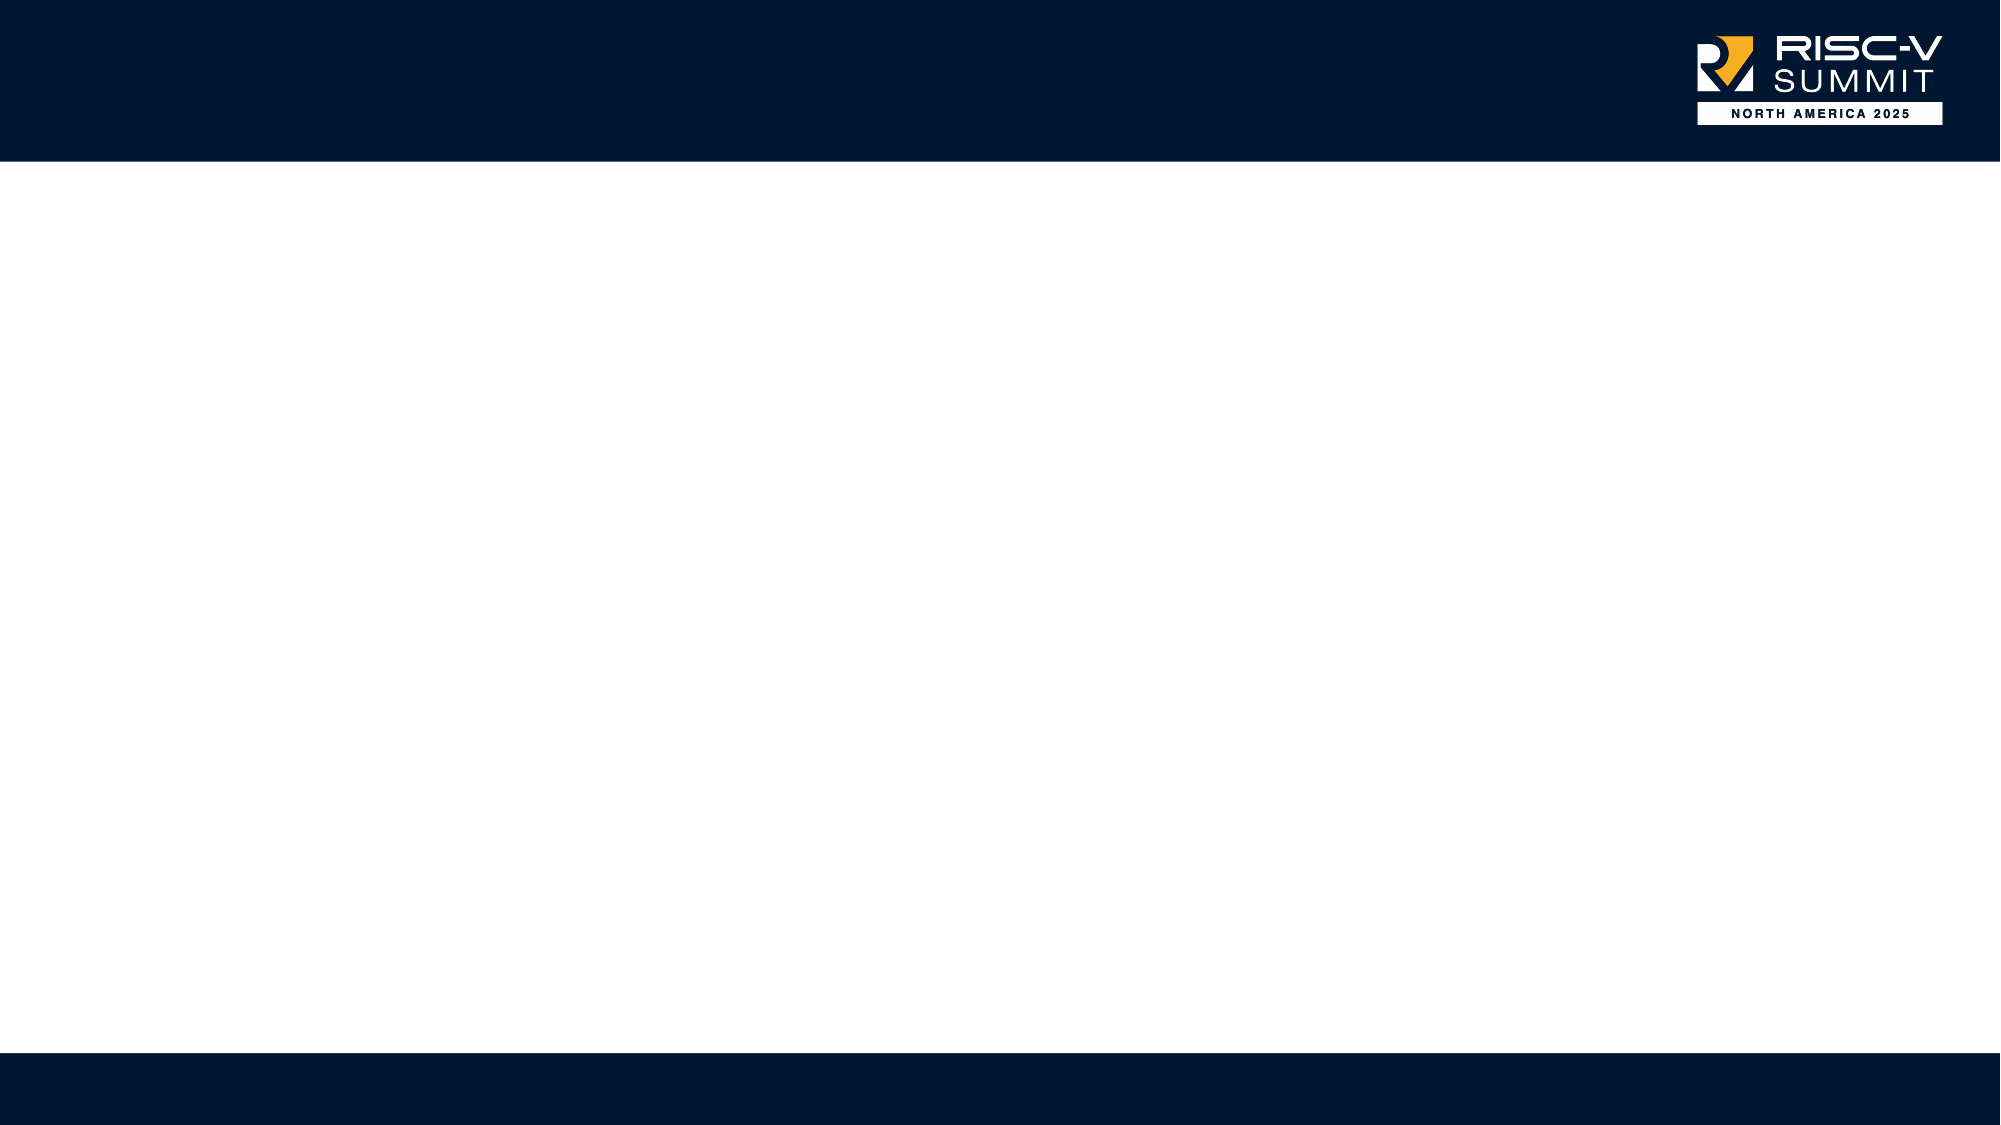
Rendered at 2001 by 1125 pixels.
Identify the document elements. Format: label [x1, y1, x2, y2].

picture [1697, 36, 1943, 125]
